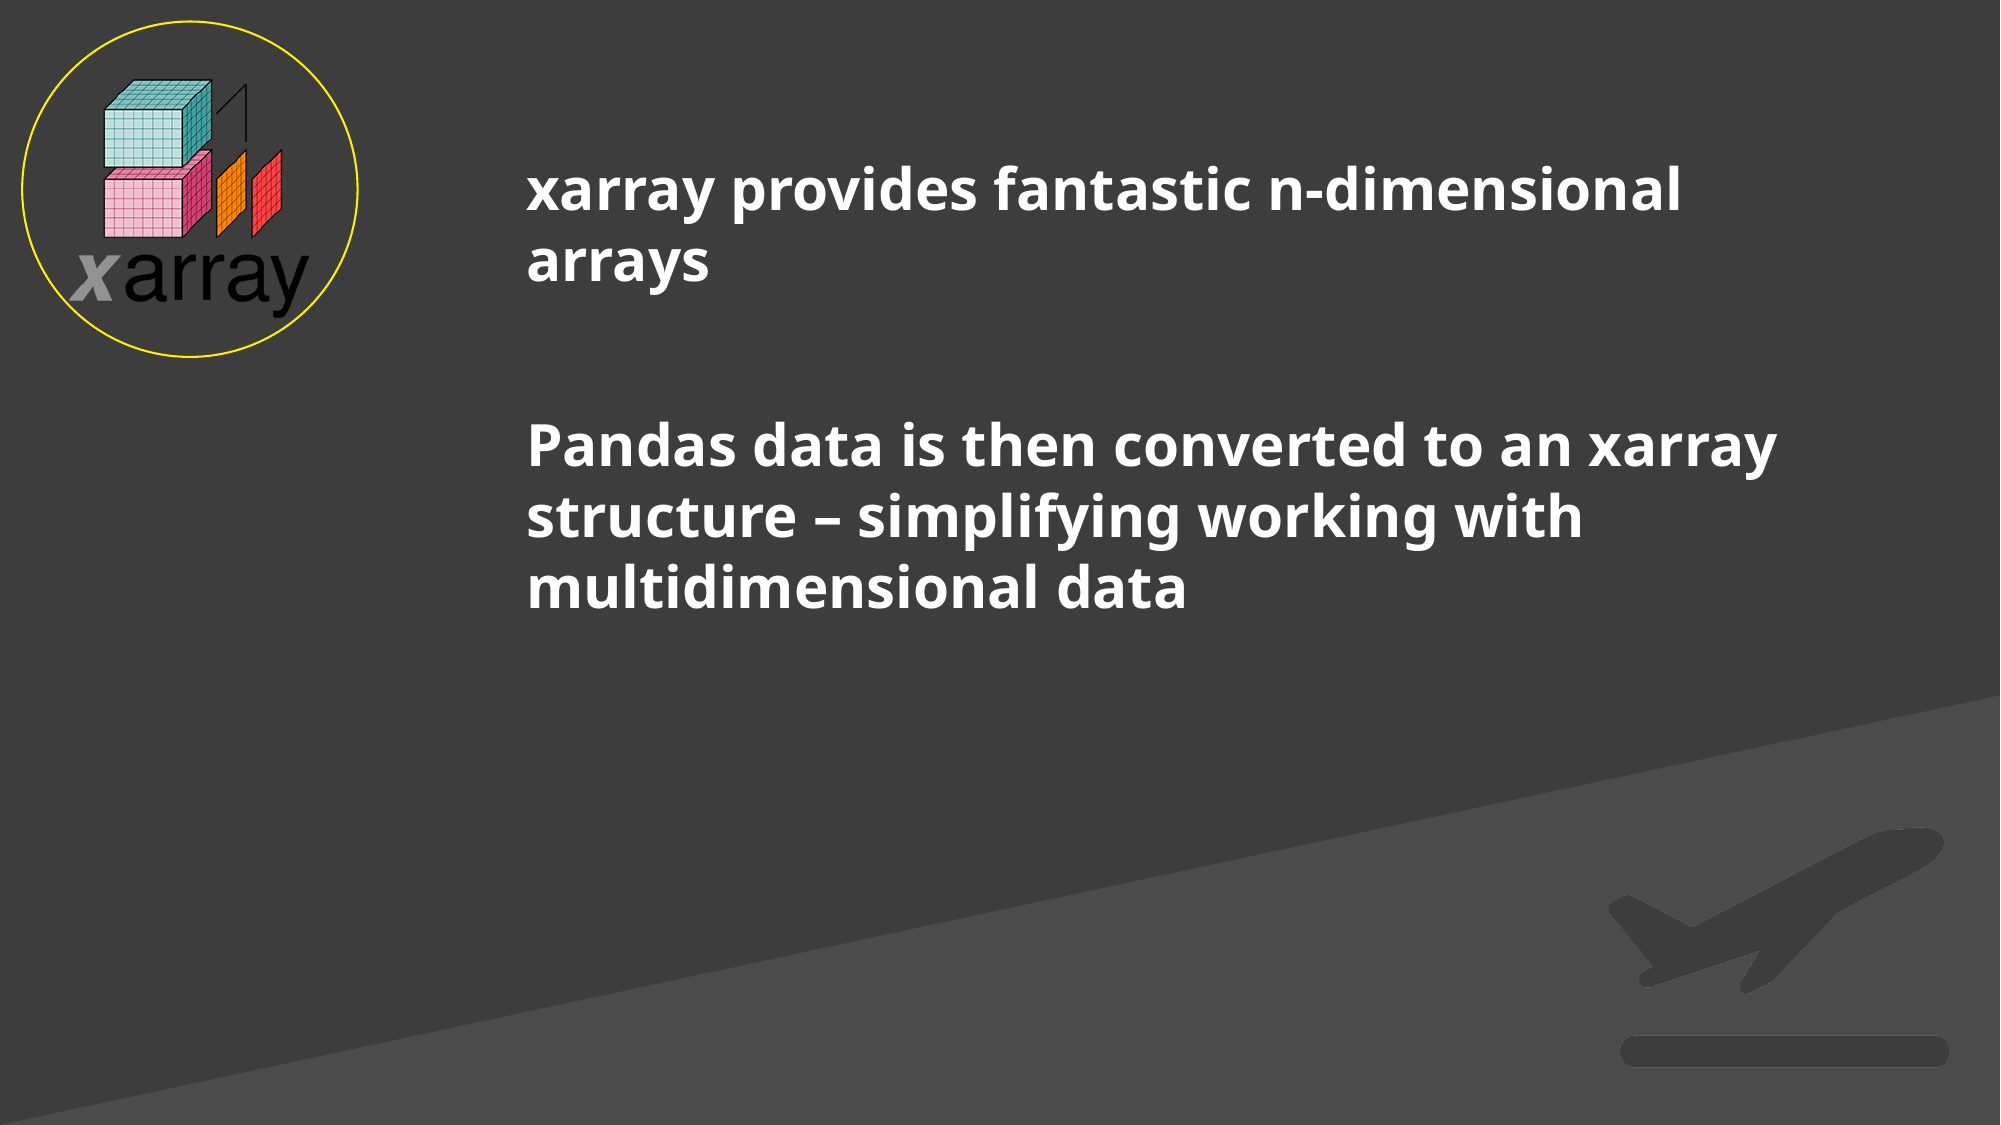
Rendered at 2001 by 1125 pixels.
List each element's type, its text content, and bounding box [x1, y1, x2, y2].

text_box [22, 21, 358, 357]
picture [1609, 776, 1949, 1117]
text_box xarray provides fantastic n-dimensional arrays Pandas data is then converted to an xarray structure – simplifying working with multidimensional data [511, 45, 1876, 898]
